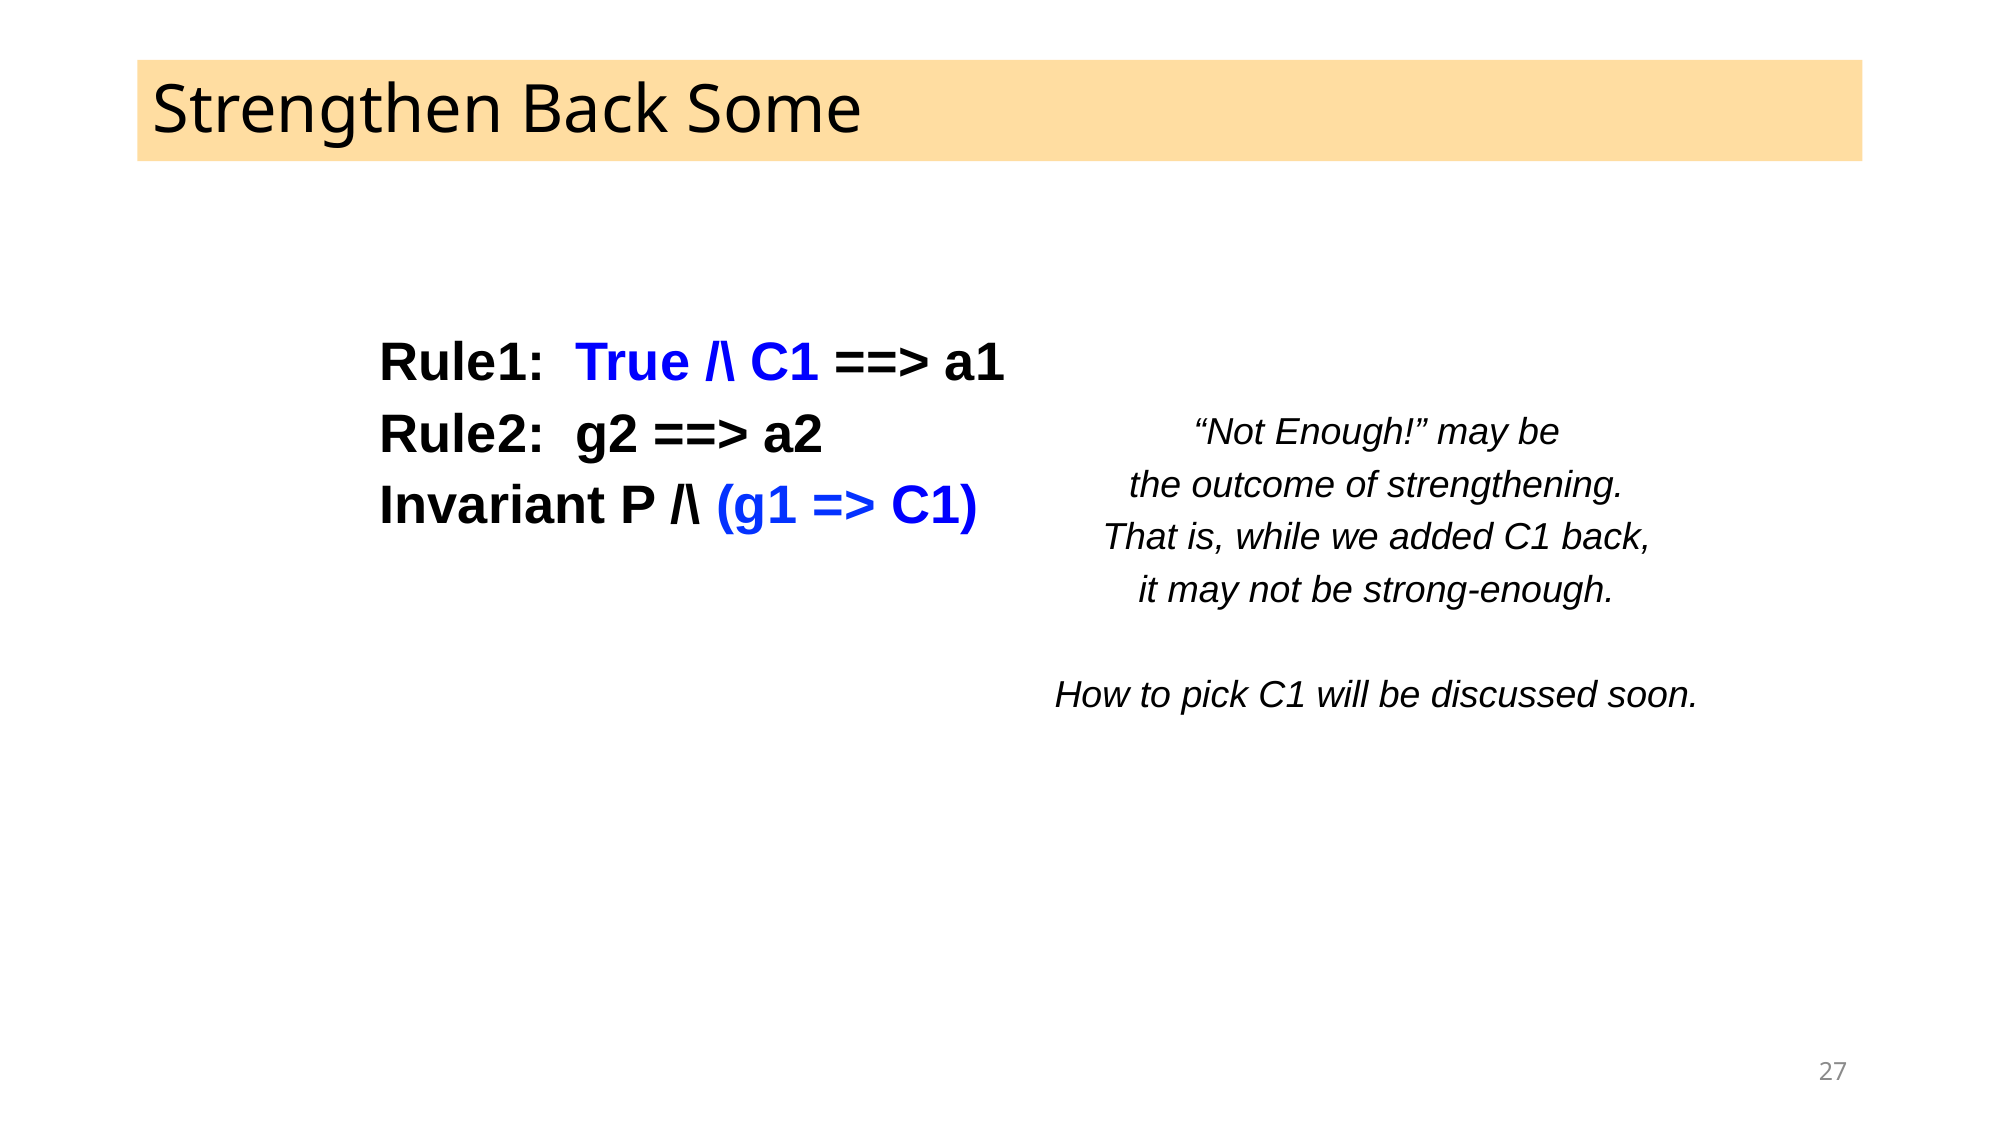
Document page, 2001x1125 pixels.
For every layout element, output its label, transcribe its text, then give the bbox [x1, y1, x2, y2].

text_box Rule1: True /\ C1 ==> a1 Rule2: g2 ==> a2 Invariant P /\ (g1 => C1) [287, 312, 1045, 575]
text_box “Not Enough!” may be the outcome of strengthening. That is, while we added C1 back, it may not be strong-enough. How to pick C1 will be discussed soon. [962, 399, 1792, 723]
title Strengthen Back Some [137, 59, 1863, 162]
slide_number 27 [1412, 1042, 1863, 1103]
